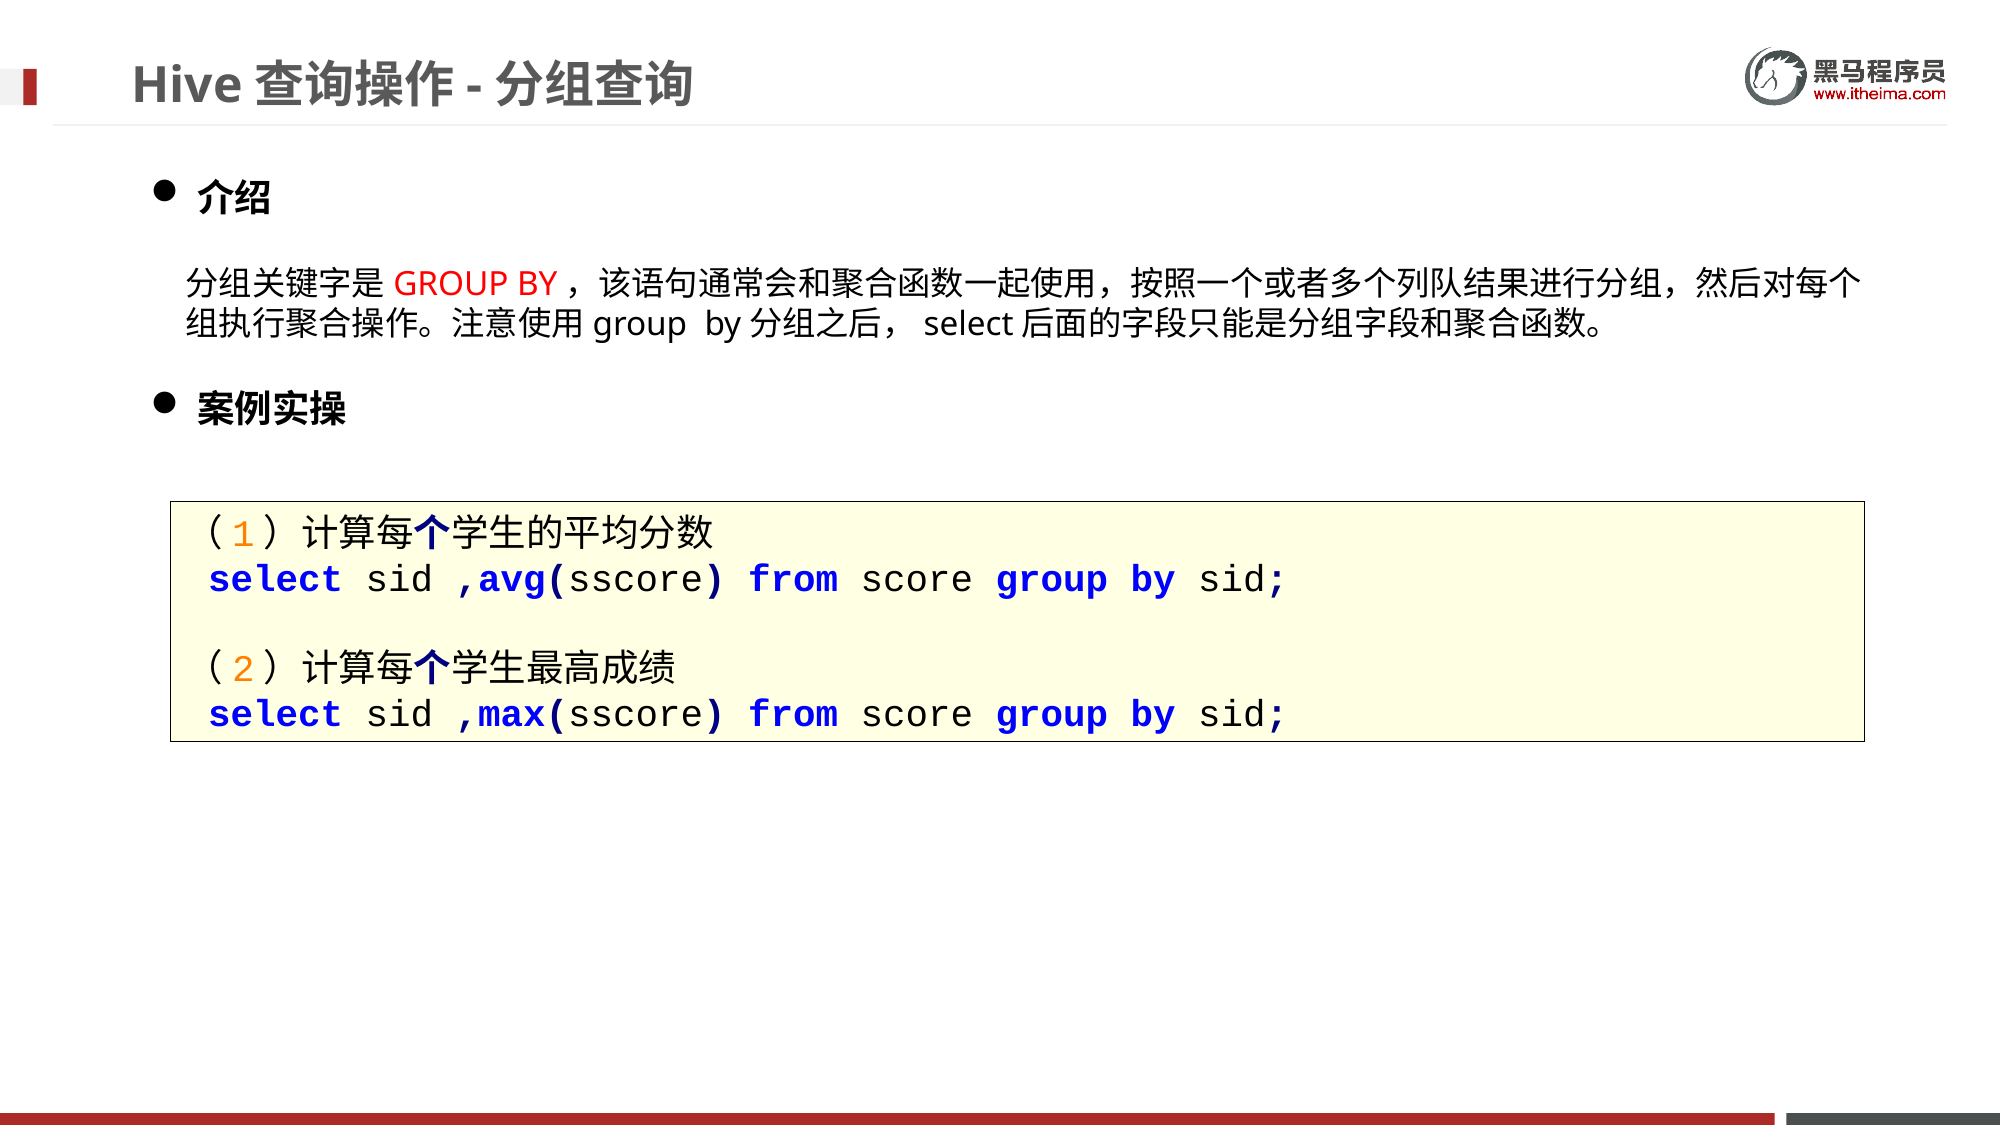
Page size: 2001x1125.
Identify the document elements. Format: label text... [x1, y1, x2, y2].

text_box 案例实操 [135, 378, 1136, 438]
text_box （1）计算每个学生的平均分数 select sid ,avg(sscore) from score group by sid; （2）计算每个学生最高成绩 select sid ,max(sscore) from score group by sid; [170, 501, 1865, 742]
picture [1744, 46, 1946, 106]
title Hive查询操作-分组查询 [116, 40, 1556, 125]
text_box 介绍 [135, 166, 1136, 227]
text_box 分组关键字是GROUP BY，该语句通常会和聚合函数一起使用，按照一个或者多个列队结果进行分组，然后对每个组执行聚合操作。注意使用group by分组之后，select后面的字段只能是分组字段和聚合函数。 [171, 254, 1895, 350]
